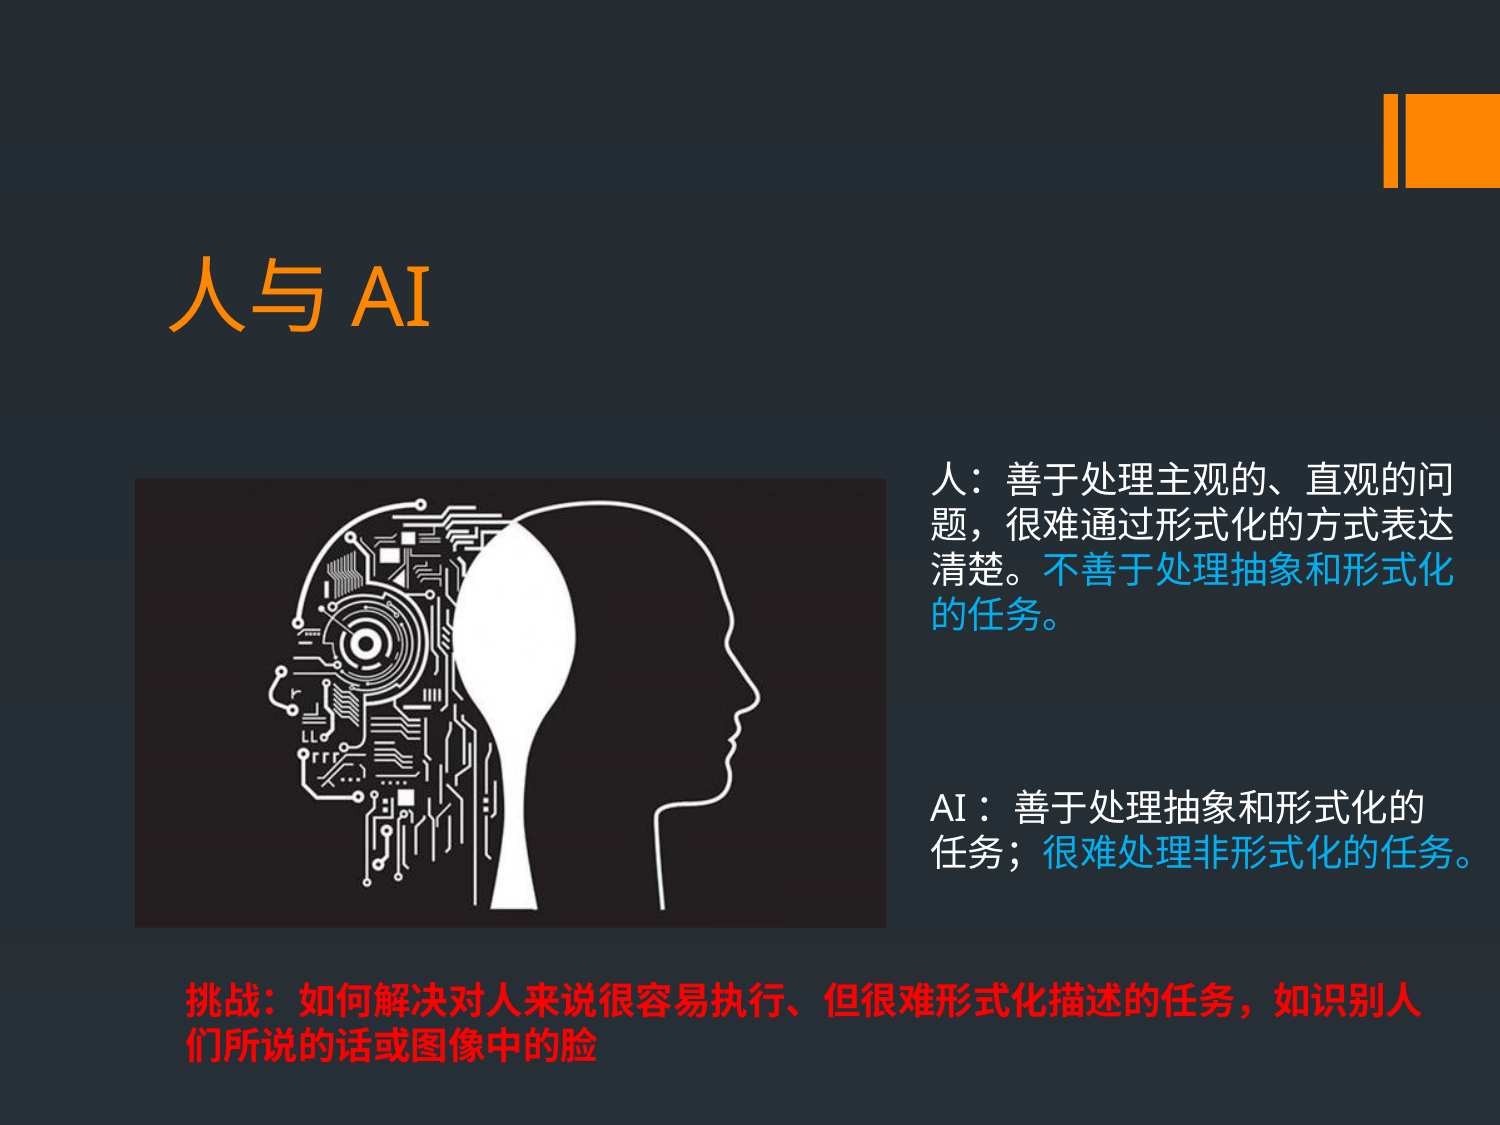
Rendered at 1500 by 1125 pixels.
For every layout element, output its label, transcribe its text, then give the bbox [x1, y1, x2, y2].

text_box 挑战：如何解决对人来说很容易执行、但很难形式化描述的任务，如识别人们所说的话或图像中的脸 [171, 970, 1471, 1075]
text_box AI：善于处理抽象和形式化的任务；很难处理非形式化的任务。 [915, 776, 1471, 882]
title 人与AI [150, 160, 1350, 351]
picture [135, 478, 887, 928]
text_box 人：善于处理主观的、直观的问题，很难通过形式化的方式表达清楚。不善于处理抽象和形式化的任务。 [915, 448, 1483, 644]
